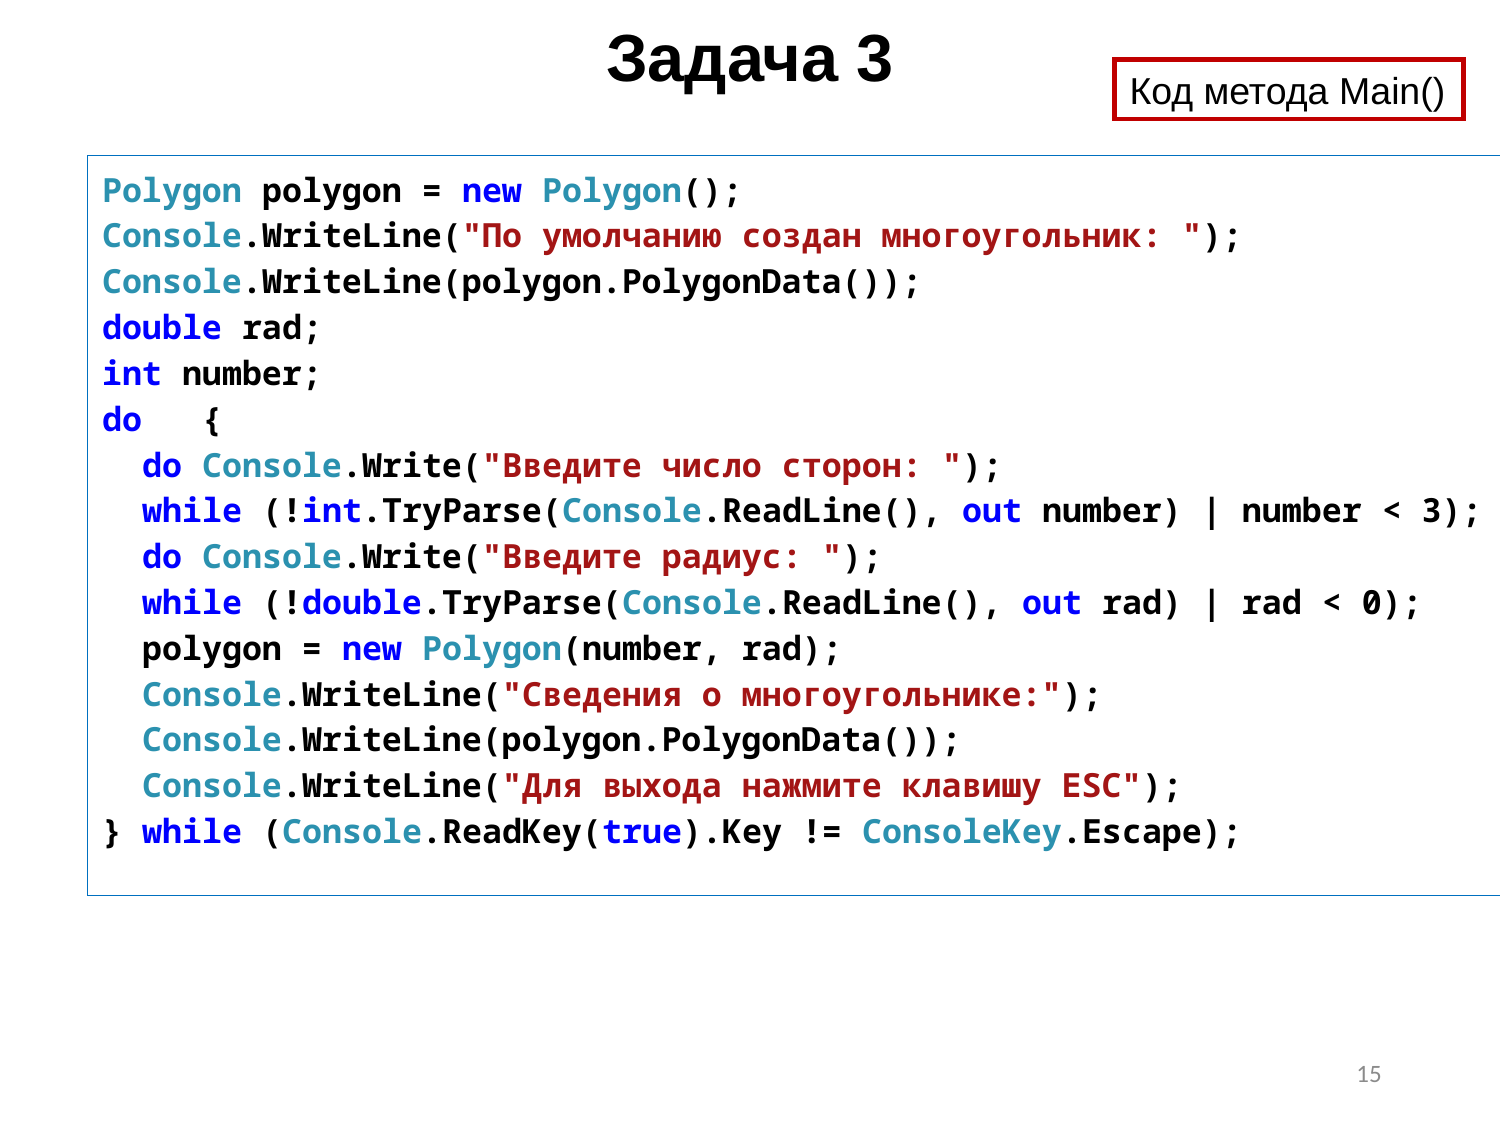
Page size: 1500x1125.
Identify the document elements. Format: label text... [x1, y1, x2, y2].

list Polygon polygon = new Polygon(); Console.WriteLine("По умолчанию создан многоугольник: "); Console.WriteLine(polygon.PolygonData()); double rad; int number; do { do Console.Write("Введите число сторон: "); while (!int.TryParse(Console.ReadLine(), out number) | number < 3); do Console.Write("Введите радиус: "); while (!double.TryParse(Console.ReadLine(), out rad) | rad < 0); polygon = new Polygon(number, rad); Console.WriteLine("Сведения о многоугольнике:"); Console.WriteLine(polygon.PolygonData()); Console.WriteLine("Для выхода нажмите клавишу ESC"); } while (Console.ReadKey(true).Key != ConsoleKey.Escape); [87, 155, 1500, 896]
text_box Код метода Main() [1114, 59, 1464, 120]
title Задача 3 [103, 11, 1397, 108]
slide_number 15 [1059, 1042, 1397, 1103]
